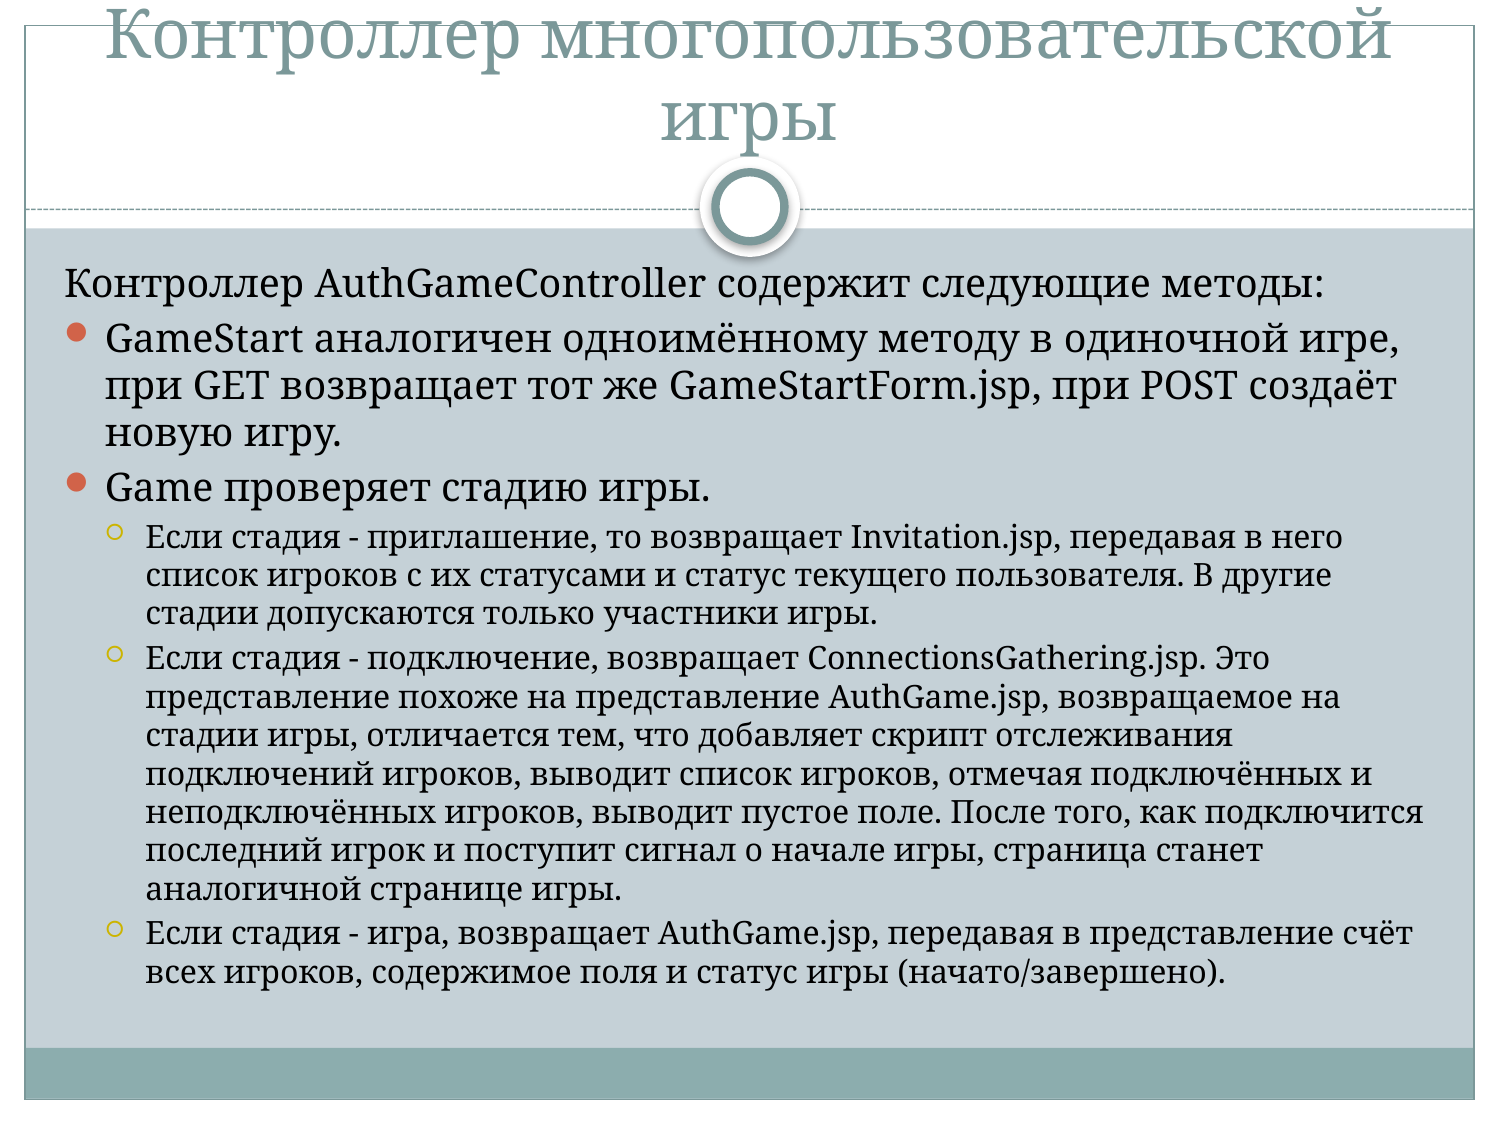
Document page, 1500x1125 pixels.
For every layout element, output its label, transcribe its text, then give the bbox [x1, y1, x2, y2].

title Контроллер многопользовательской игры [49, 37, 1450, 162]
list Контроллер AuthGameController содержит следующие методы: GameStart аналогичен одноимённому методу в одиночной игре, при GET возвращает тот же GameStartForm.jsp, при POST создаёт новую игру. Game проверяет стадию игры. Если стадия - приглашение, то возвращает Invitation.jsp, передавая в него список игроков с их статусами и статус текущего пользователя. В другие стадии допускаются только участники игры. Если стадия - подключение, возвращает ConnectionsGathering.jsp. Это представление похоже на представление AuthGame.jsp, возвращаемое на стадии игры, отличается тем, что добавляет скрипт отслеживания подключений игроков, выводит список игроков, отмечая подключённых и неподключённых игроков, выводит пустое поле. После того, как подключится последний игрок и поступит сигнал о начале игры, страница станет аналогичной странице игры. Если стадия - игра, возвращает AuthGame.jsp, передавая в представление счёт всех игроков, содержимое поля и статус игры (начато/завершено). [49, 250, 1445, 1001]
